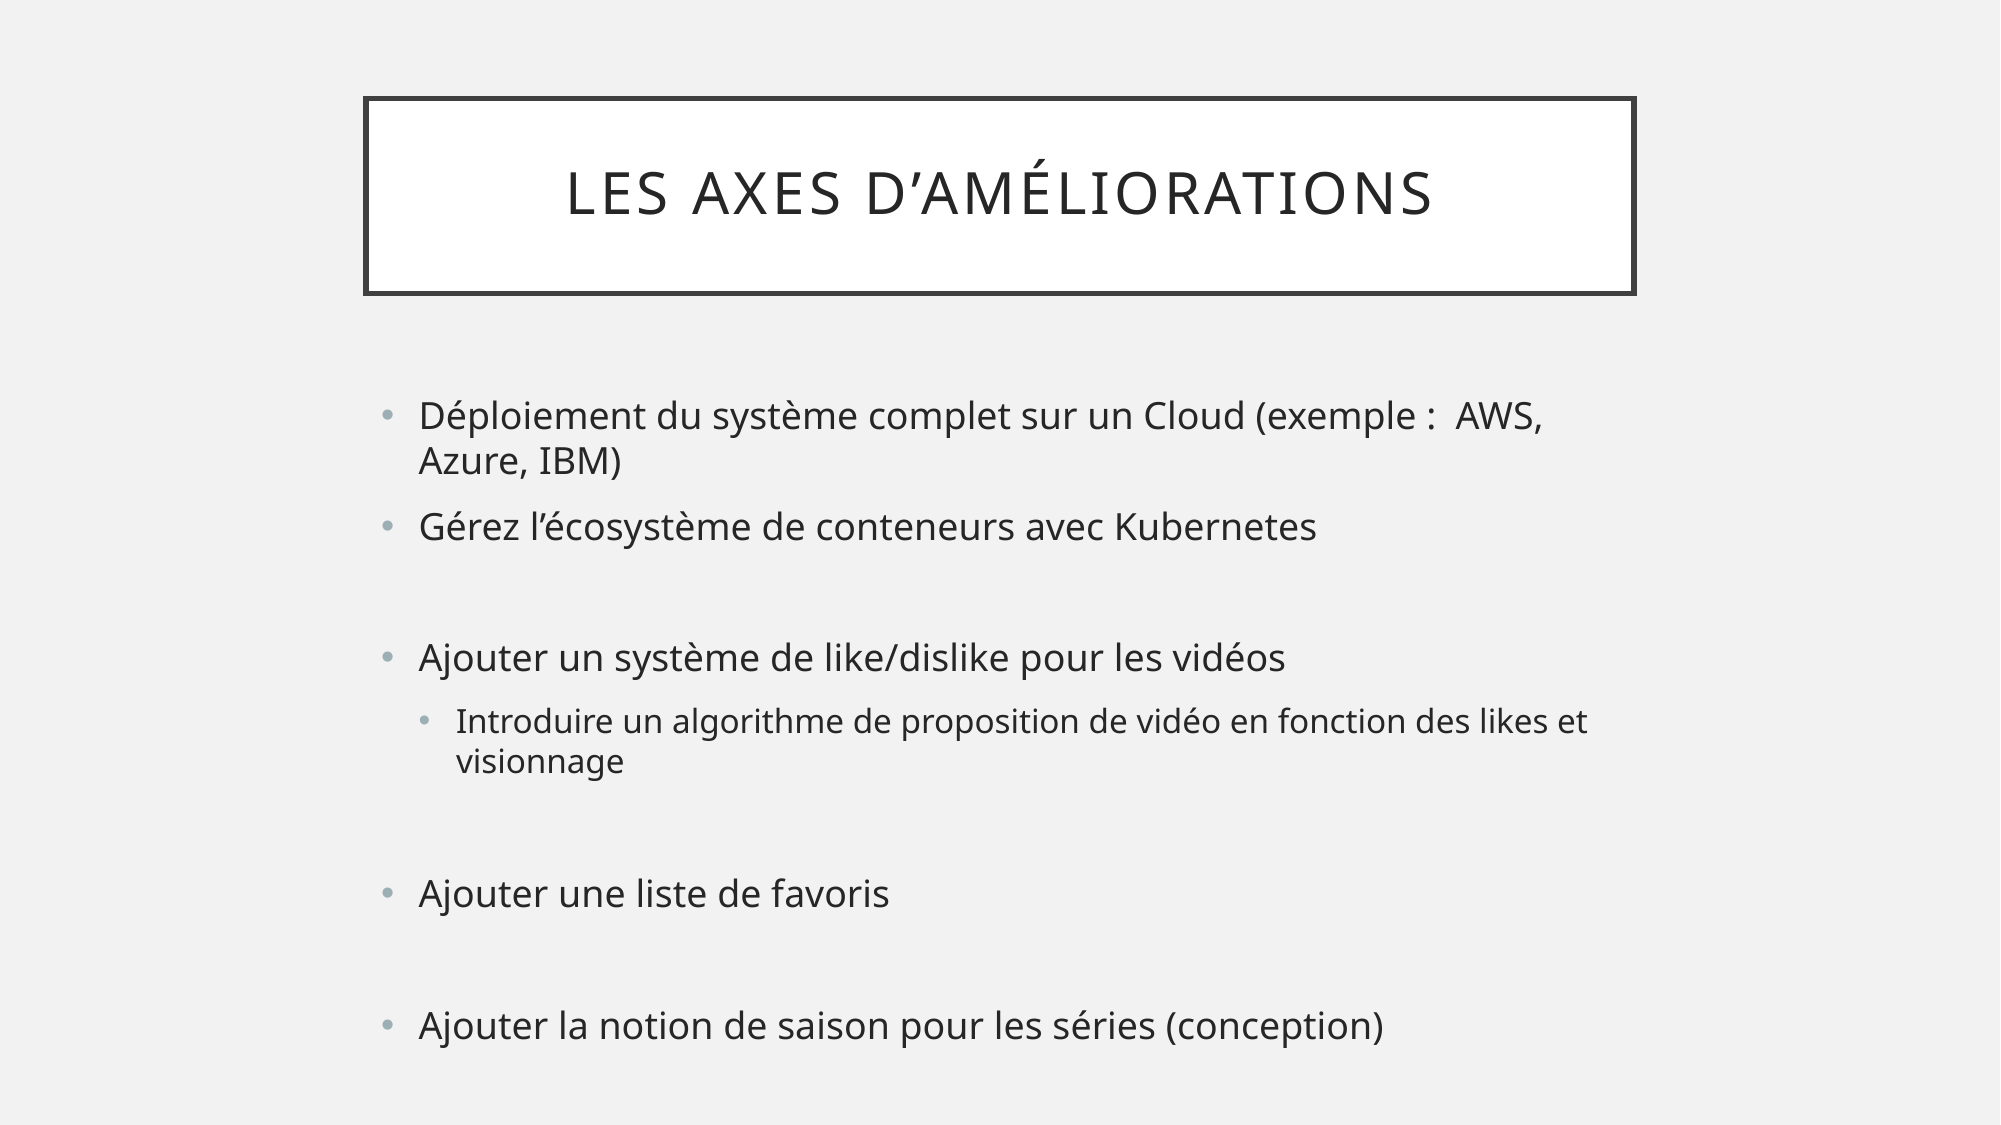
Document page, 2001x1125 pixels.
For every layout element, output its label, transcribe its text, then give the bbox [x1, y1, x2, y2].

title Les Axes d’améliorations [363, 96, 1637, 296]
list Déploiement du système complet sur un Cloud (exemple : AWS, Azure, IBM) Gérez l’écosystème de conteneurs avec Kubernetes Ajouter un système de like/dislike pour les vidéos Introduire un algorithme de proposition de vidéo en fonction des likes et visionnage Ajouter une liste de favoris Ajouter la notion de saison pour les séries (conception) [366, 384, 1634, 969]
